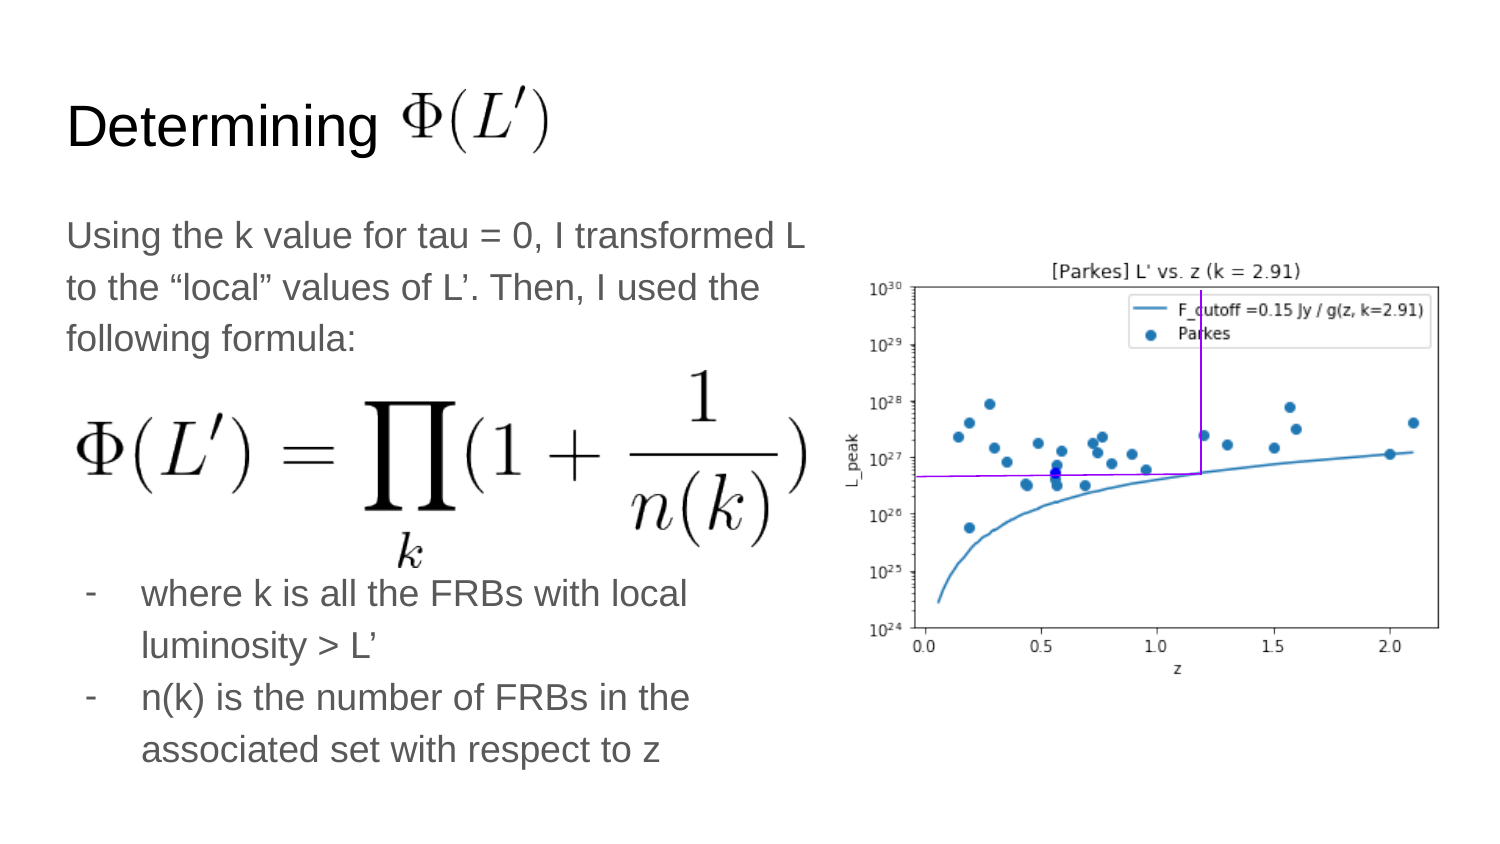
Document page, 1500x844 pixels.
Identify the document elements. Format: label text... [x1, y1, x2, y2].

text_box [916, 473, 1197, 477]
picture [76, 370, 809, 568]
title Determining [51, 72, 1449, 167]
list Using the k value for tau = 0, I transformed L to the “local” values of L’. Then, I used the following formula: where k is all the FRBs with local luminosity > L’ n(k) is the number of FRBs in the associated set with respect to z [51, 189, 834, 750]
picture [833, 251, 1450, 687]
picture [401, 85, 549, 155]
